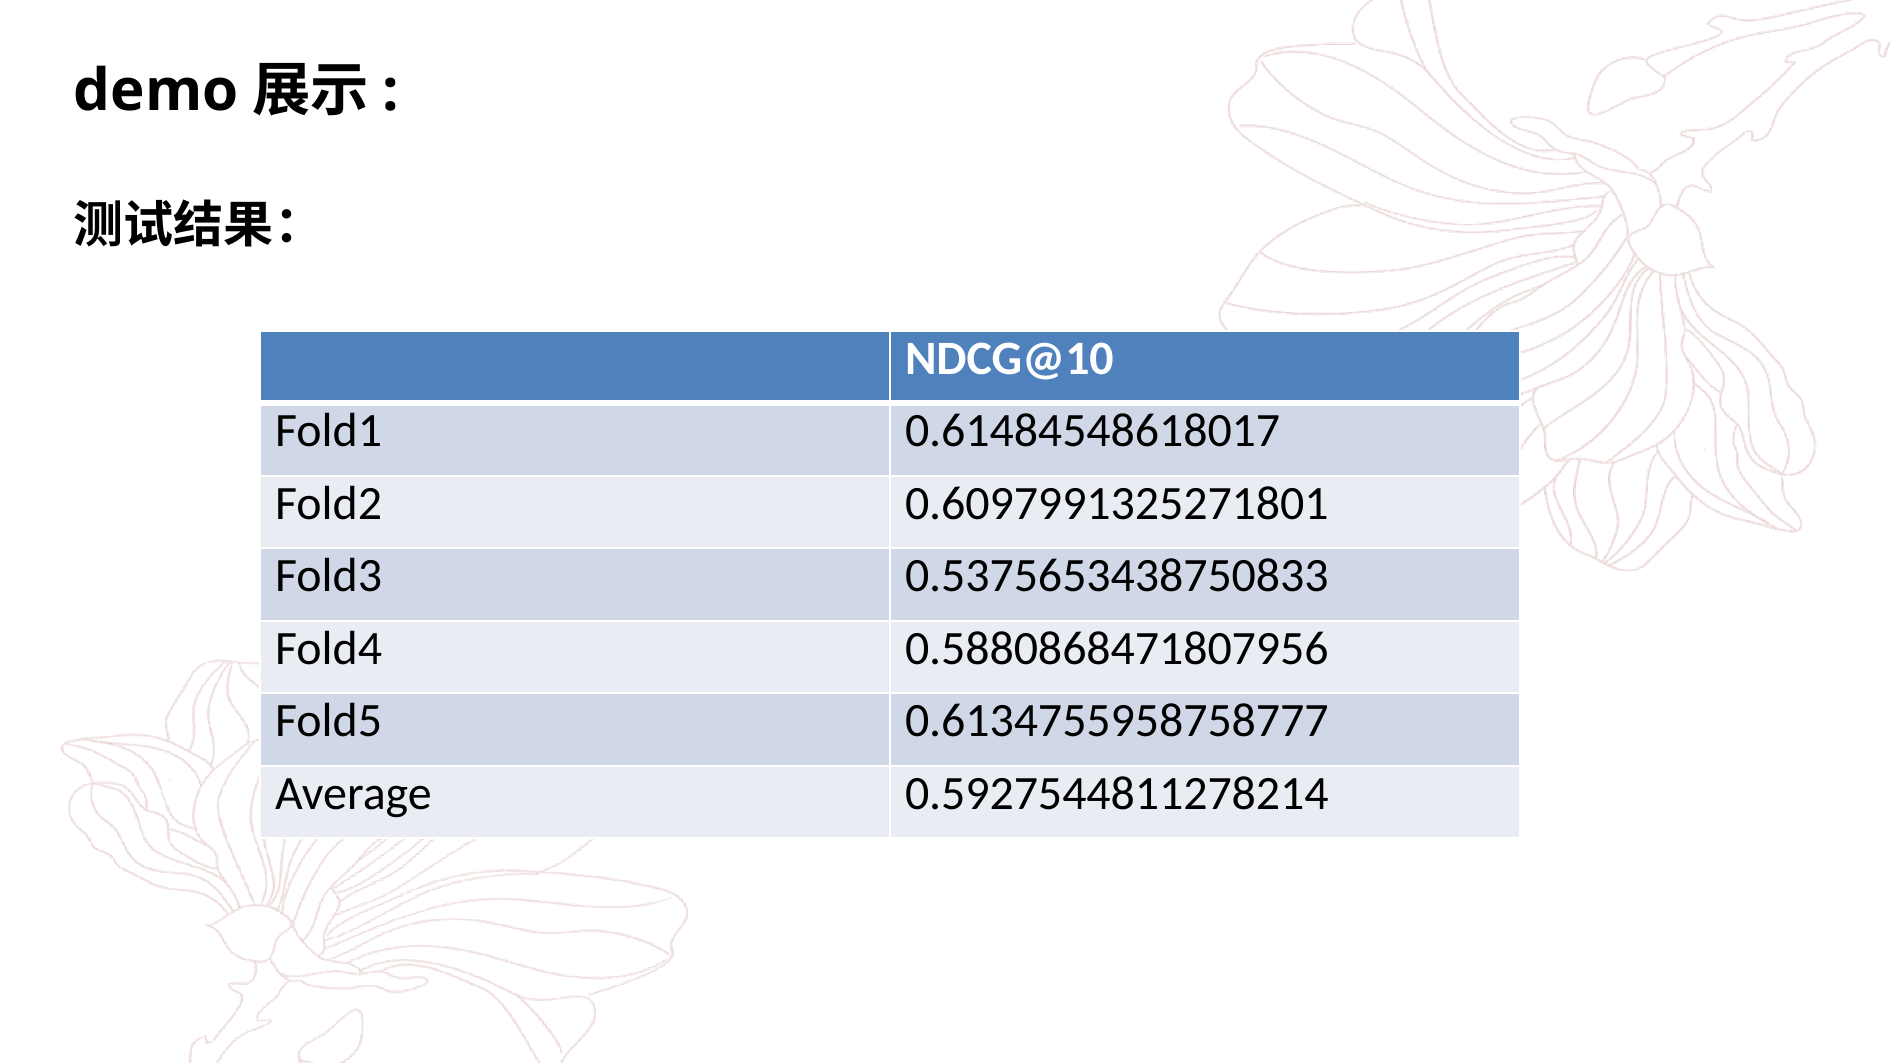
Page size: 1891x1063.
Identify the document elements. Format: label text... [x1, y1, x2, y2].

table_cell 0.61484548618017 [891, 406, 1519, 475]
table_header NDCG@10 [891, 332, 1519, 400]
table_cell 0.5880868471807956 [891, 622, 1519, 692]
table_cell Fold4 [261, 622, 889, 692]
table_cell Fold5 [261, 694, 889, 765]
table_cell 0.5375653438750833 [891, 549, 1519, 620]
table_cell 0.6134755958758777 [891, 694, 1519, 765]
table_header [261, 332, 889, 400]
table_cell Average [261, 767, 889, 837]
table_cell 0.6097991325271801 [891, 477, 1519, 547]
table_cell Fold1 [261, 406, 889, 475]
table_cell 0.5927544811278214 [891, 767, 1519, 837]
table_cell Fold3 [261, 549, 889, 620]
table_cell Fold2 [261, 477, 889, 547]
text_box demo展示: 测试结果： [59, 44, 1843, 260]
